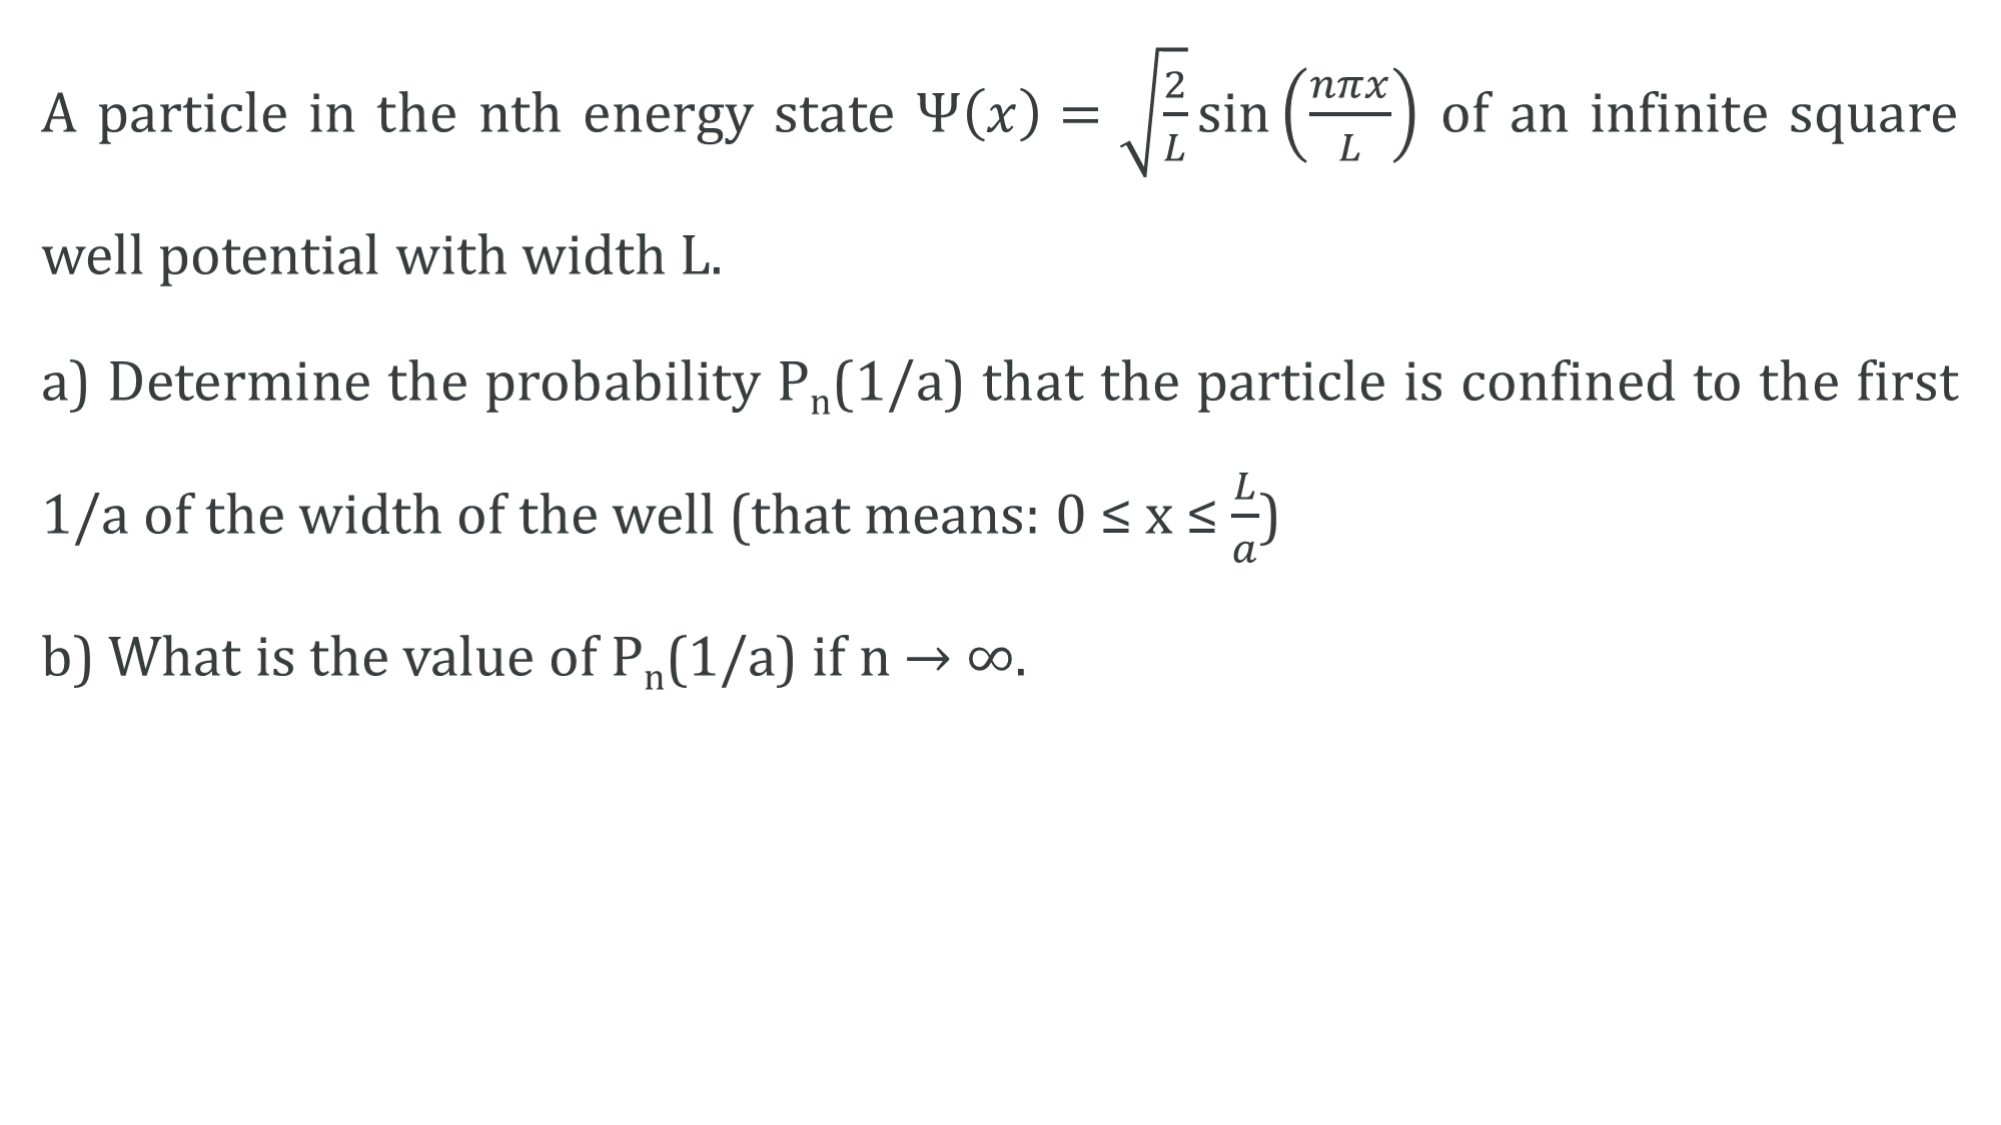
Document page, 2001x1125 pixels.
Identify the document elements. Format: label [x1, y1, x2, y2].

text_box [26, 0, 1974, 754]
